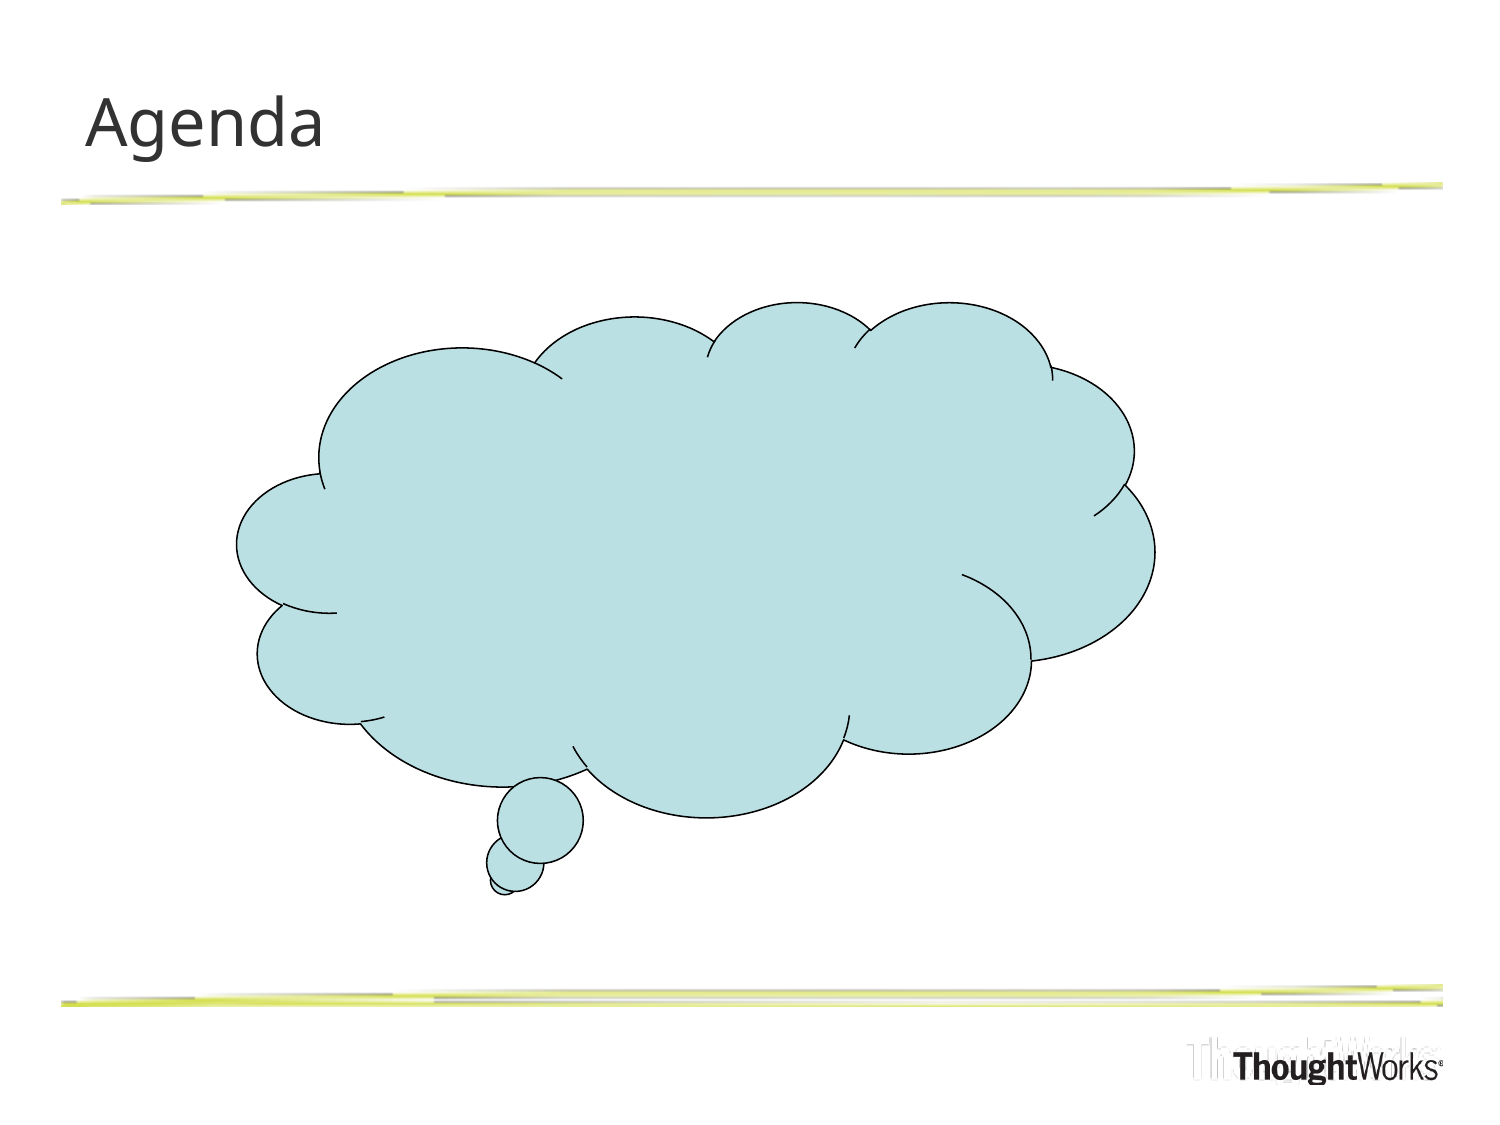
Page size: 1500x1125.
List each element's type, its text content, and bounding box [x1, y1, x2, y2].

text_box [236, 302, 1156, 895]
title Agenda [85, 79, 1400, 239]
